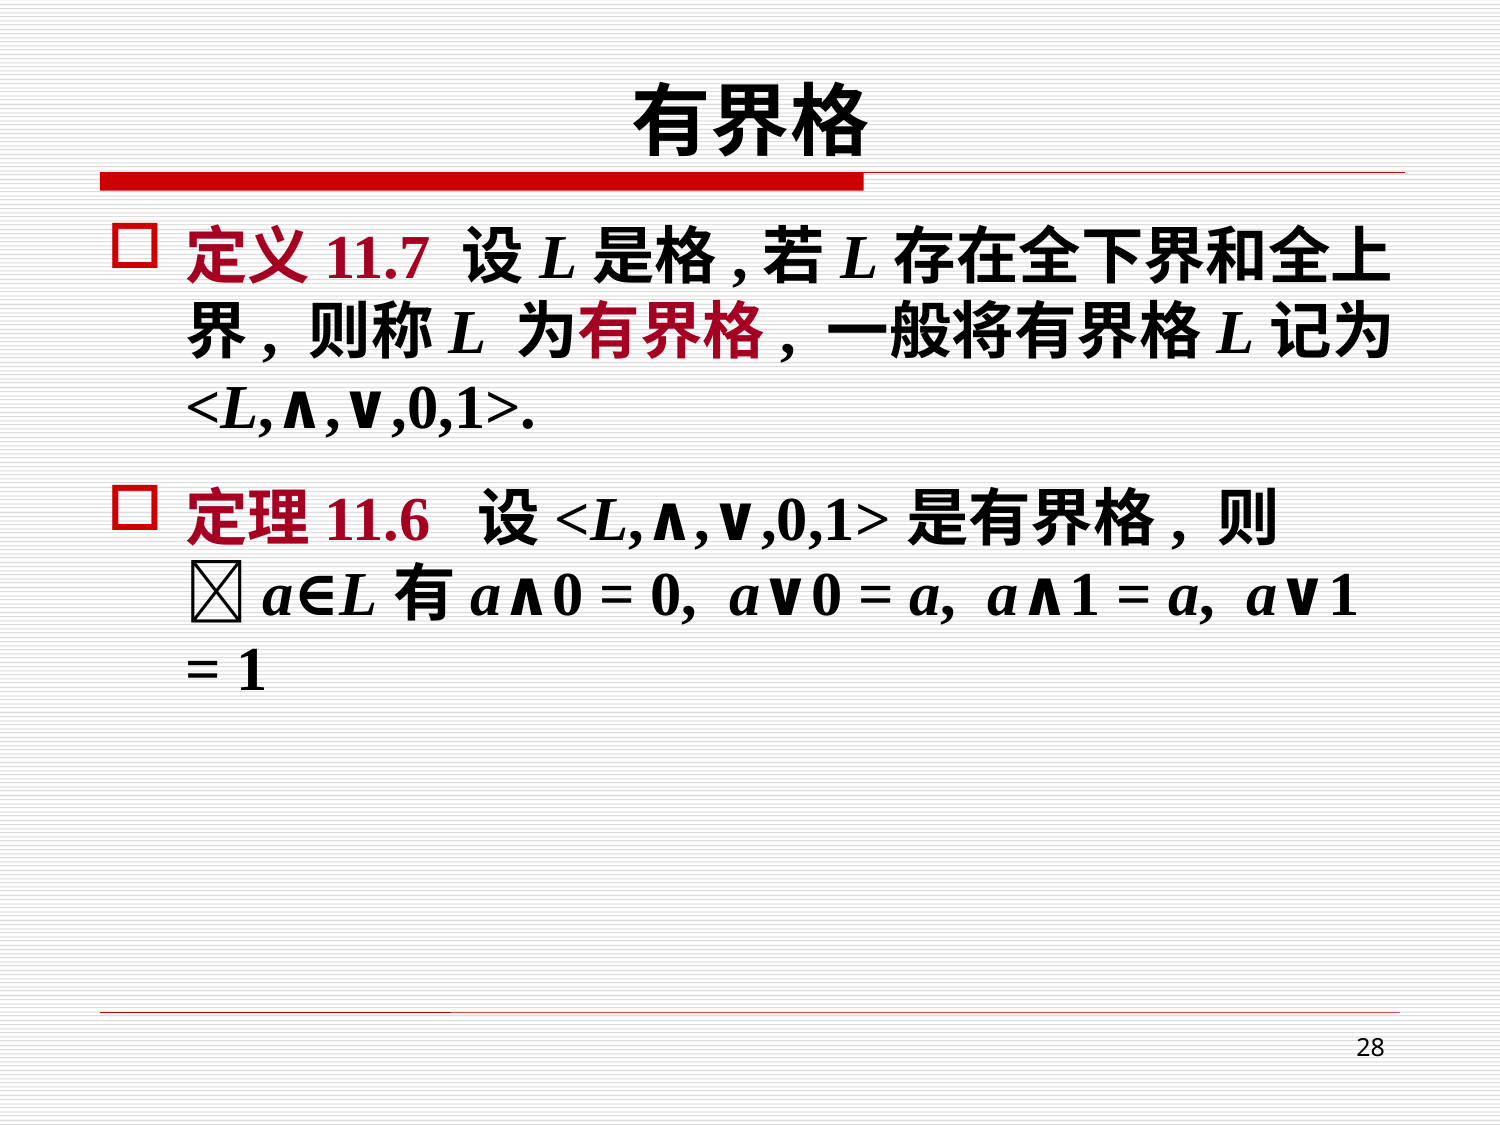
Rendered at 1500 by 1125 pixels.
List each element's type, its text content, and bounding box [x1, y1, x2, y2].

title 有界格 [94, 50, 1407, 173]
list 定义11.7 设L是格,若L存在全下界和全上界, 则称L 为有界格, 一般将有界格L记为<L,∧,∨,0,1>. 定理11.6 设<L,∧,∨,0,1>是有界格, 则a∈L有a∧0 = 0, a∨0 = a, a∧1 = a, a∨1 = 1 [92, 208, 1424, 1000]
picture [0, 0, 1500, 1125]
slide_number 28 [1074, 1024, 1401, 1103]
